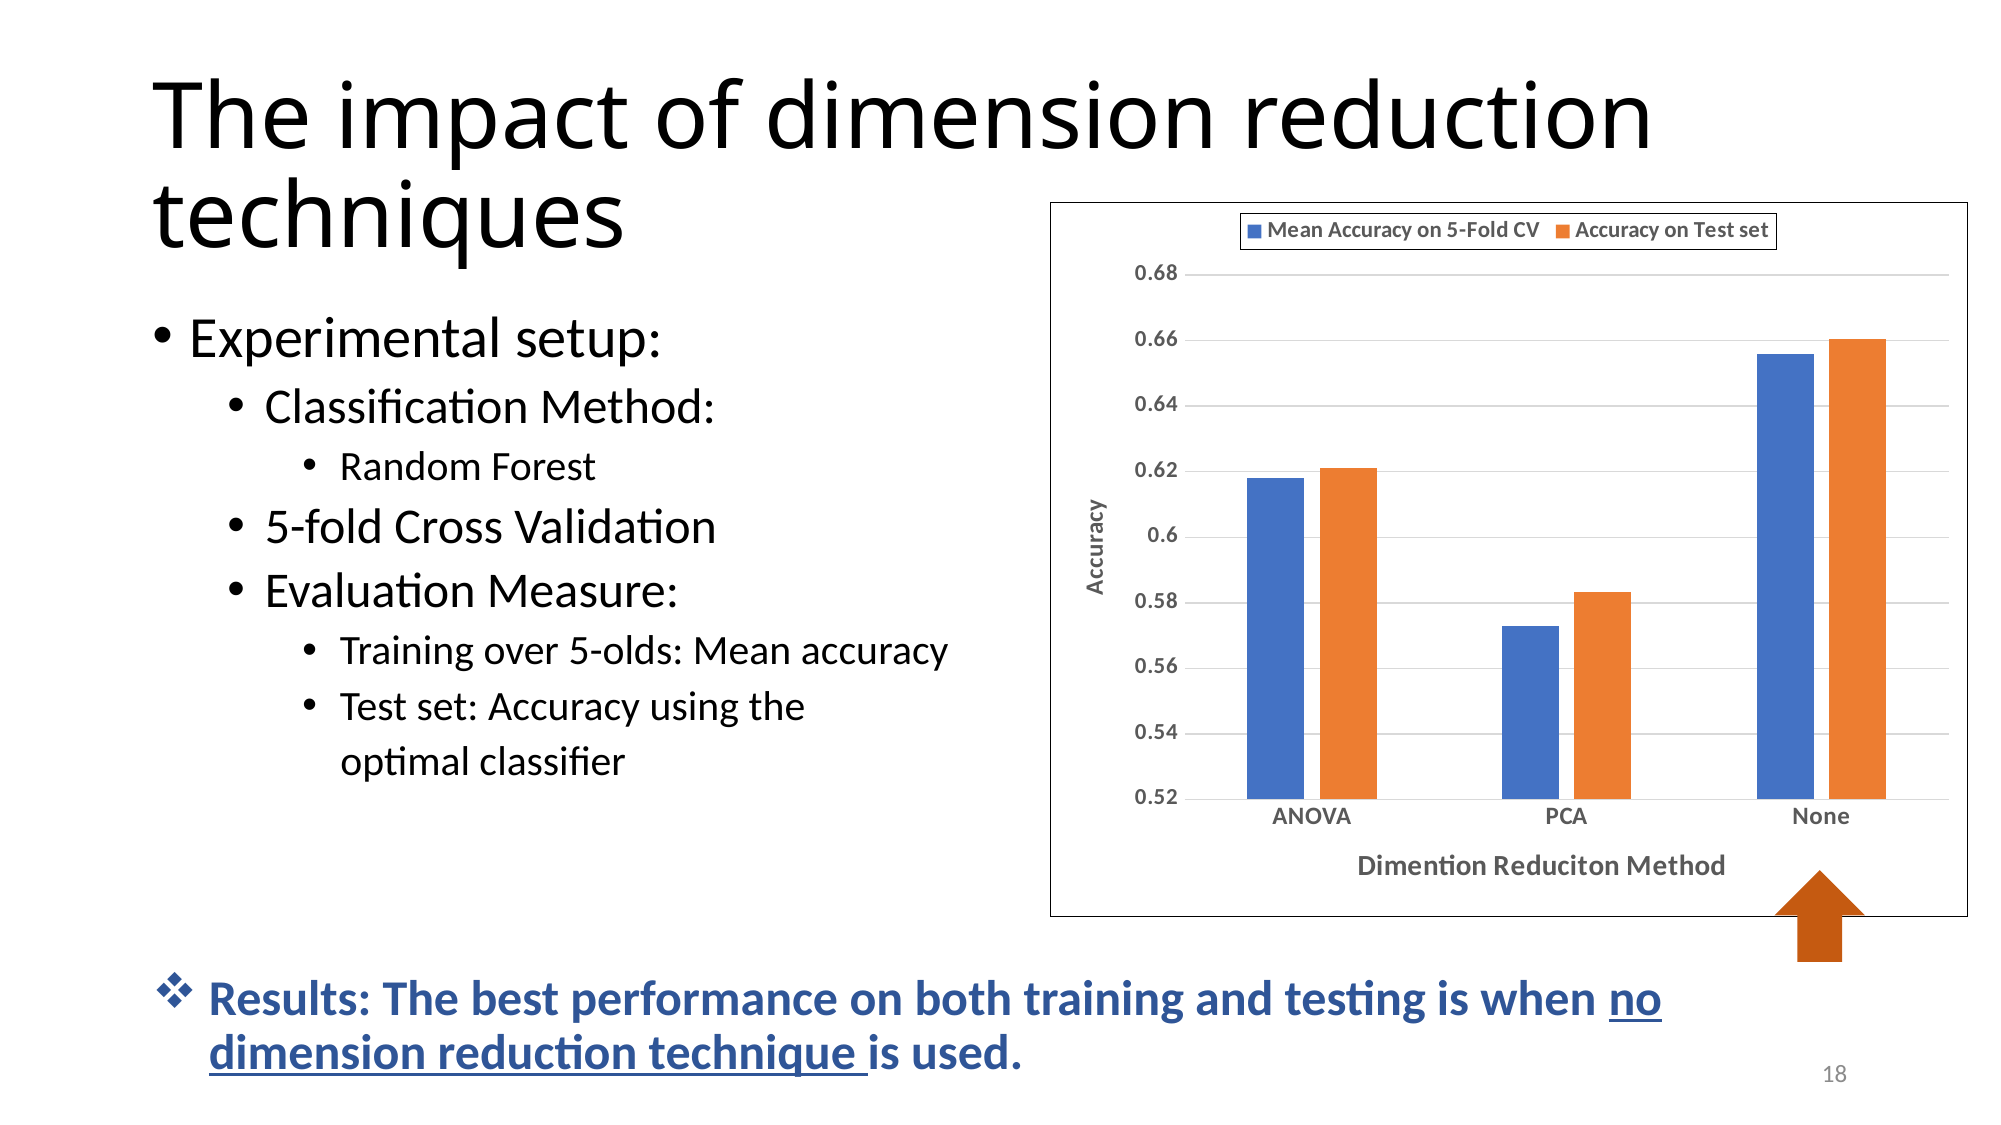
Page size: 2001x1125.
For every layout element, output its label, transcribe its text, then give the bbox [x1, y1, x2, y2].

list Experimental setup: Classification Method: Random Forest 5-fold Cross Validation Evaluation Measure: Training over 5-olds: Mean accuracy Test set: Accuracy using the optimal classifier Results: The best performance on both training and testing is when no dimension reduction technique is used. [137, 299, 1863, 1125]
title The impact of dimension reduction techniques [137, 59, 1863, 278]
text_box [1797, 917, 1843, 962]
slide_number 18 [1412, 1042, 1863, 1103]
chart [1049, 202, 1968, 917]
